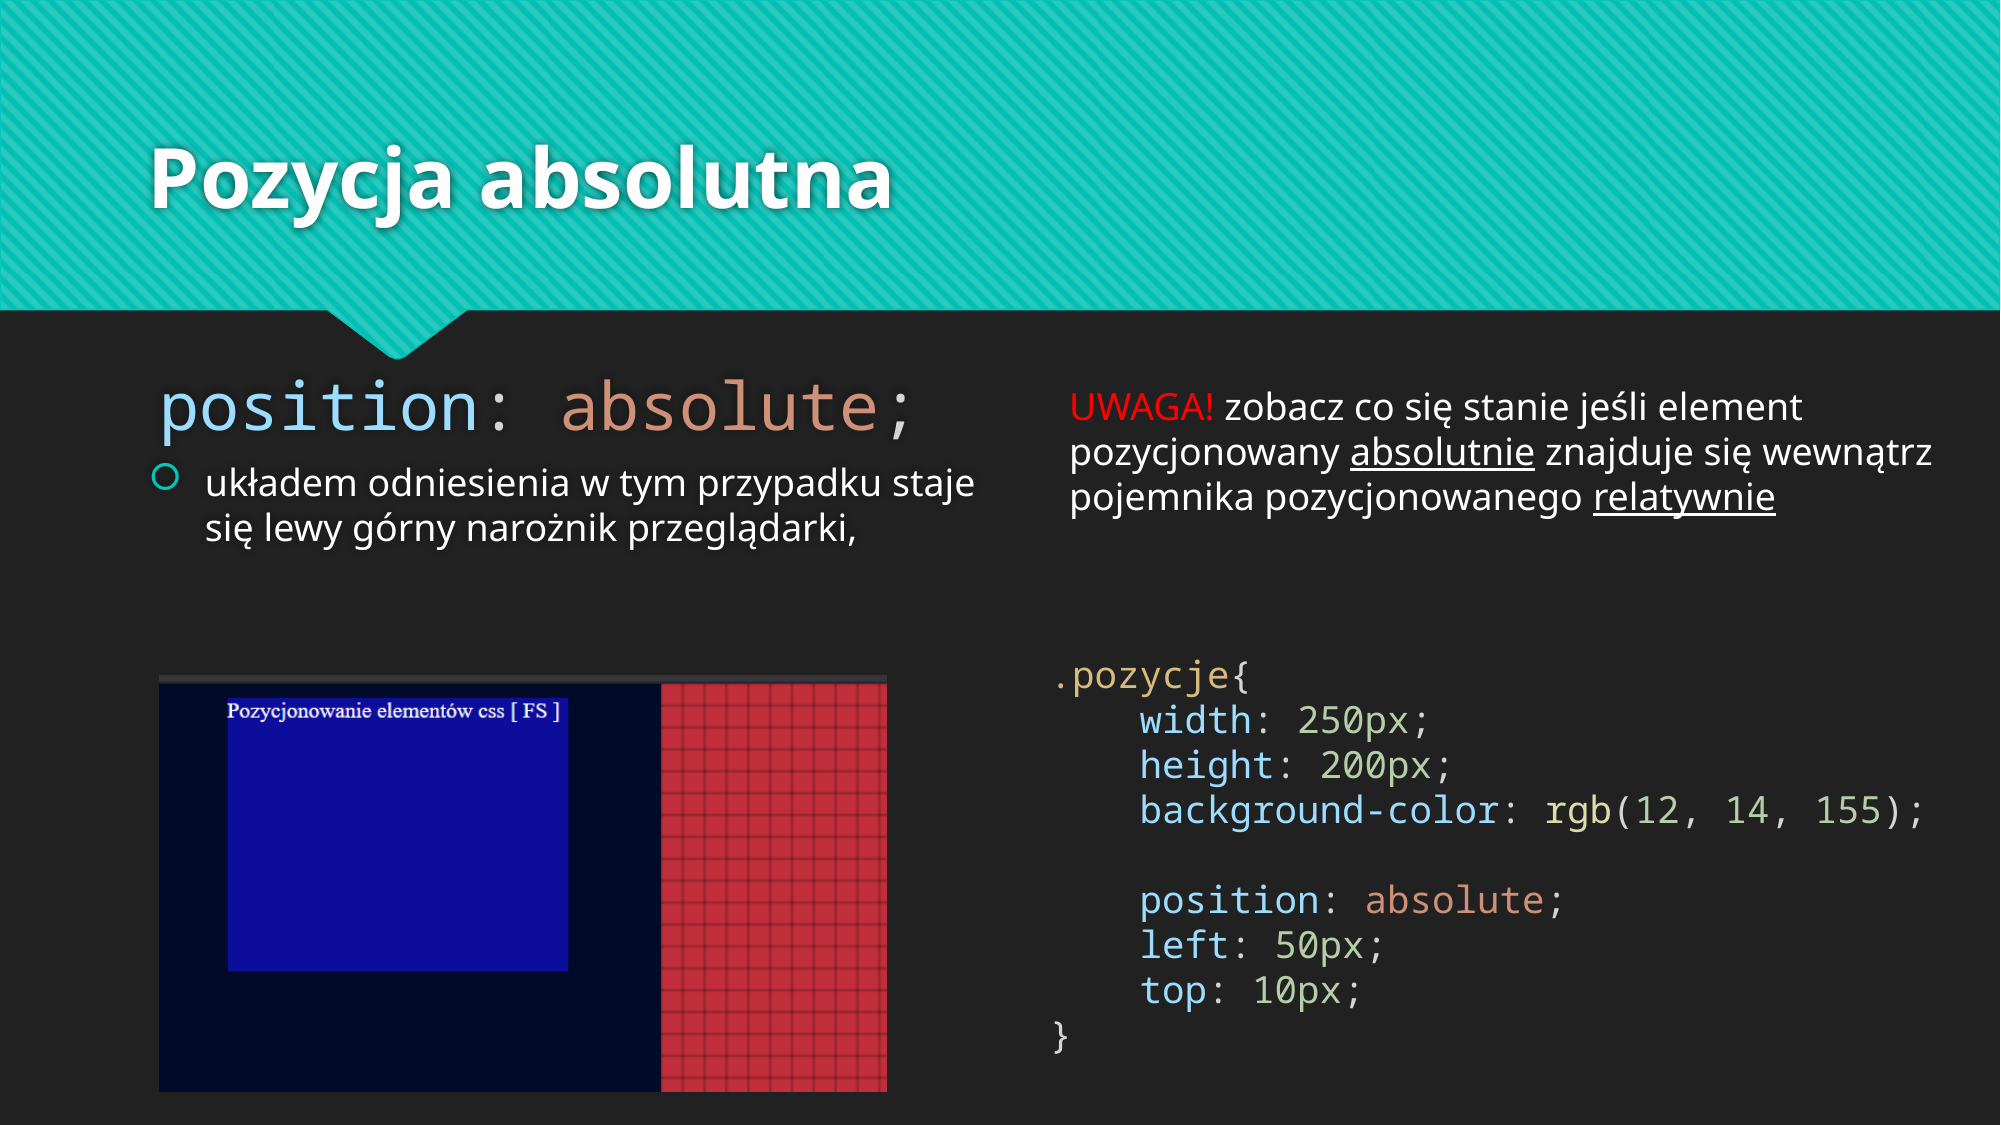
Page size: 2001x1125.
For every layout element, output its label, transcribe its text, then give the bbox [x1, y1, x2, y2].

text_box .pozycje{ width: 250px; height: 200px; background-color: rgb(12, 14, 155); position: absolute; left: 50px; top: 10px; } [1034, 643, 1942, 1109]
text_box UWAGA! zobacz co się stanie jeśli element pozycjonowany absolutnie znajduje się wewnątrz pojemnika pozycjonowanego relatywnie [1054, 375, 2000, 526]
picture [159, 675, 887, 1092]
list układem odniesienia w tym przypadku staje się lewy górny narożnik przeglądarki, [133, 451, 1000, 962]
title Pozycja absolutna [132, 73, 1868, 233]
list position: absolute; [133, 356, 985, 445]
